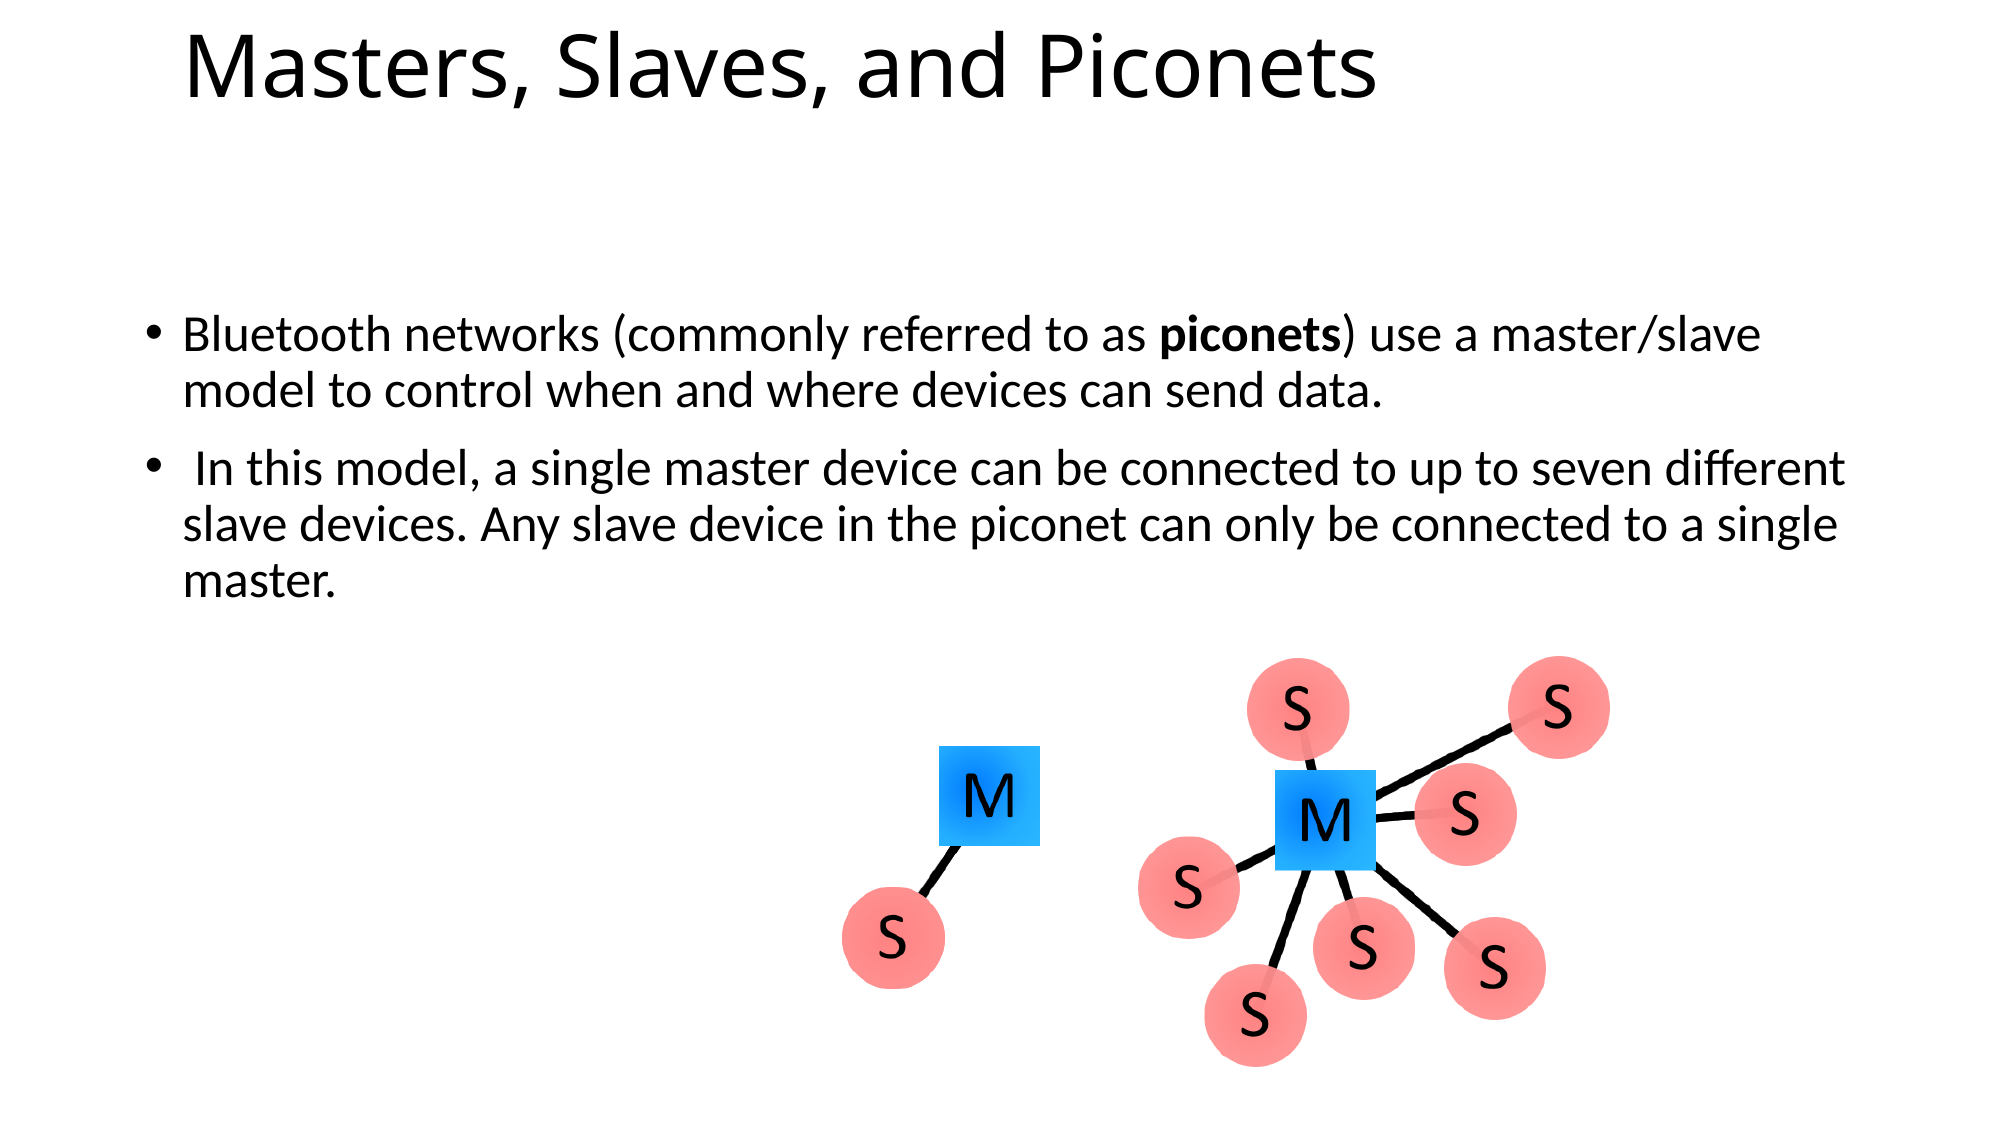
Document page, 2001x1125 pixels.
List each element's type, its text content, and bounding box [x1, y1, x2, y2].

title Masters, Slaves, and Piconets [174, 12, 1901, 231]
list Bluetooth networks (commonly referred to as piconets) use a master/slave model to control when and where devices can send data. In this model, a single master device can be connected to up to seven different slave devices. Any slave device in the piconet can only be connected to a single master. [136, 298, 1863, 653]
picture [832, 651, 1626, 1073]
